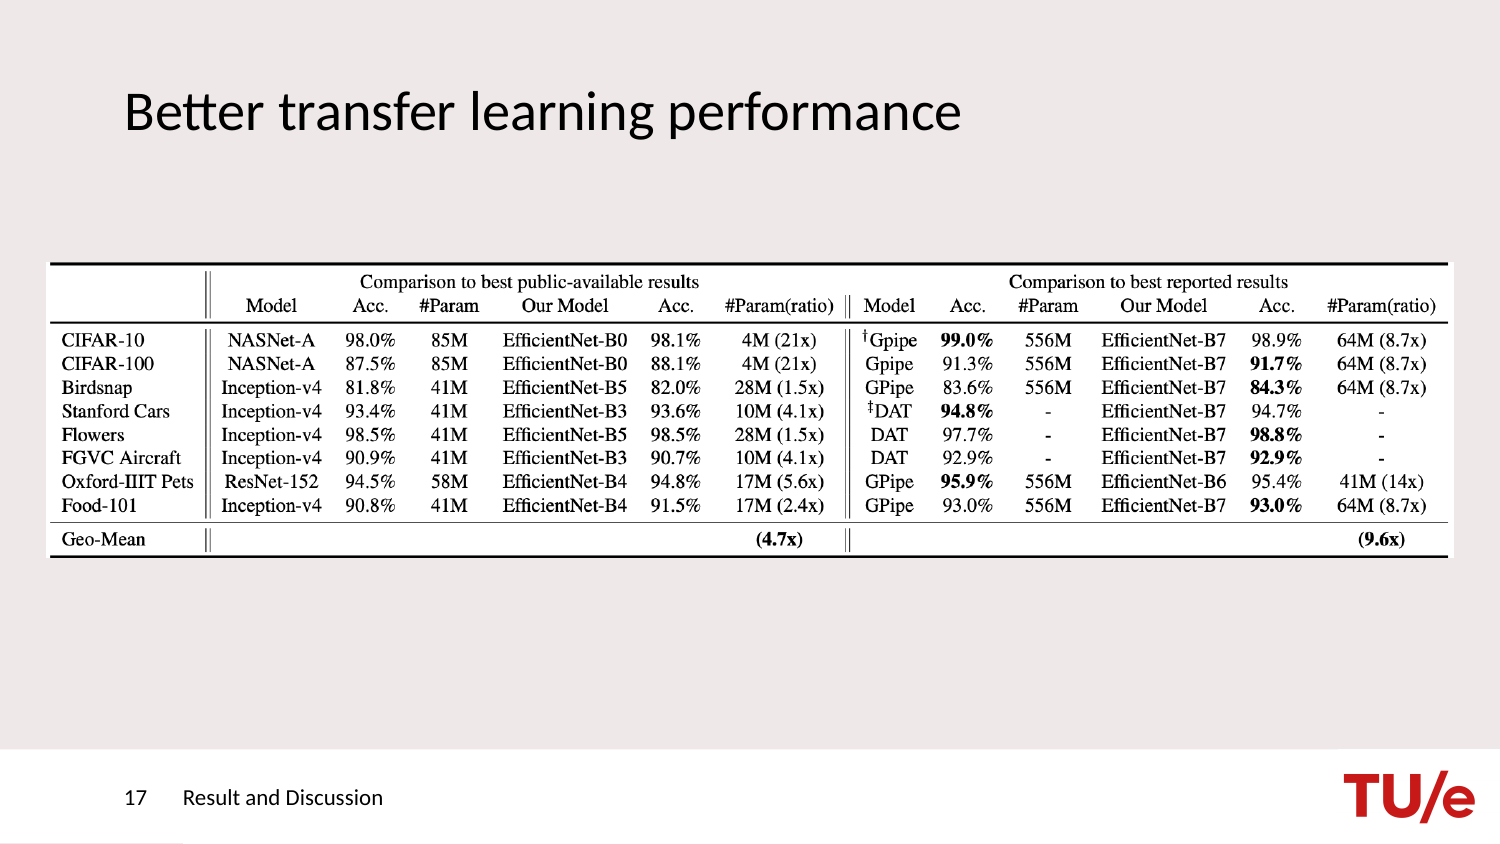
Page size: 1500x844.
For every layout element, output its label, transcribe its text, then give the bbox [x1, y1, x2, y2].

picture [46, 262, 1454, 558]
footer Result and Discussion [183, 749, 1339, 844]
title Better transfer learning performance [124, 85, 1364, 174]
slide_number 17 [0, 749, 183, 844]
picture [1339, 749, 1500, 844]
